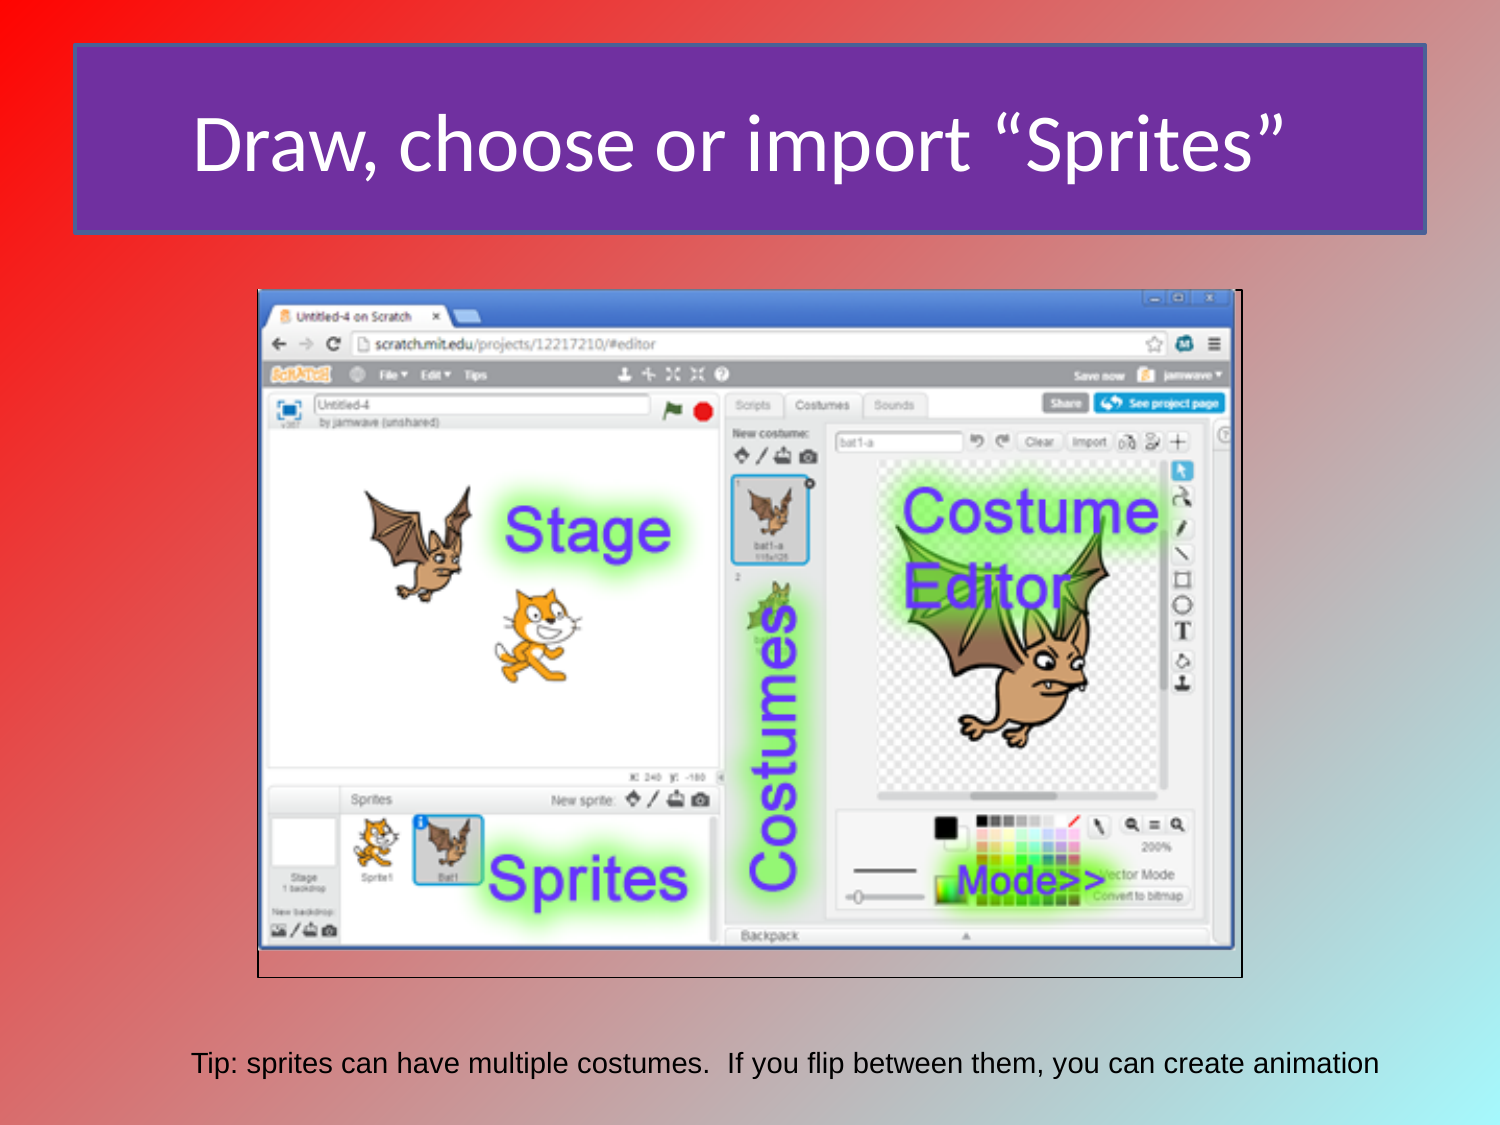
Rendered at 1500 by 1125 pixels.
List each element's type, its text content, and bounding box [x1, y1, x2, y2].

text_box Tip: sprites can have multiple costumes. If you flip between them, you can create animation [176, 1037, 1397, 1088]
title Draw, choose or import “Sprites” [75, 45, 1425, 233]
text_box [258, 289, 1242, 978]
